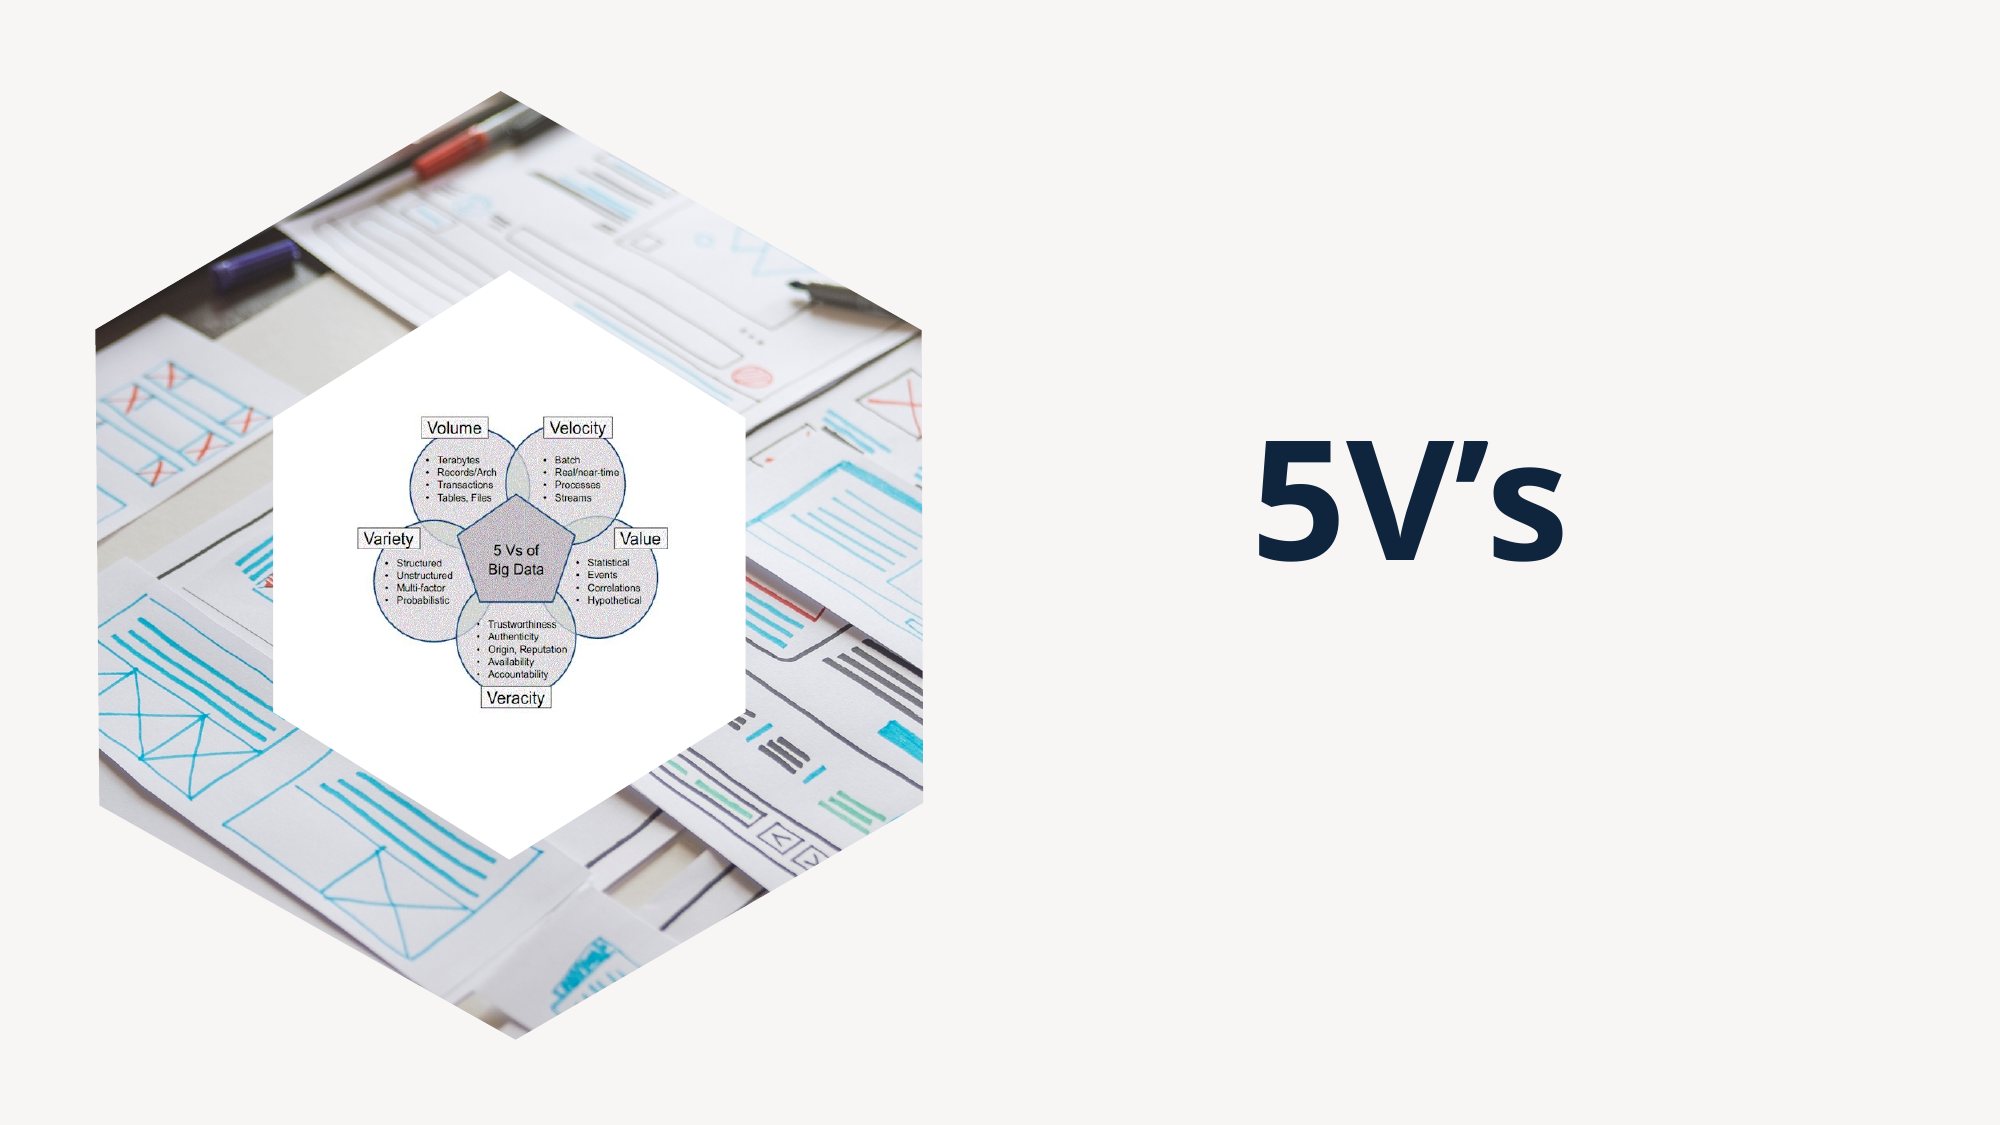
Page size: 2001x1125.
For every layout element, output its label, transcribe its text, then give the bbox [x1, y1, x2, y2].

picture [95, 91, 924, 1040]
title 5V’s [991, 227, 1830, 787]
